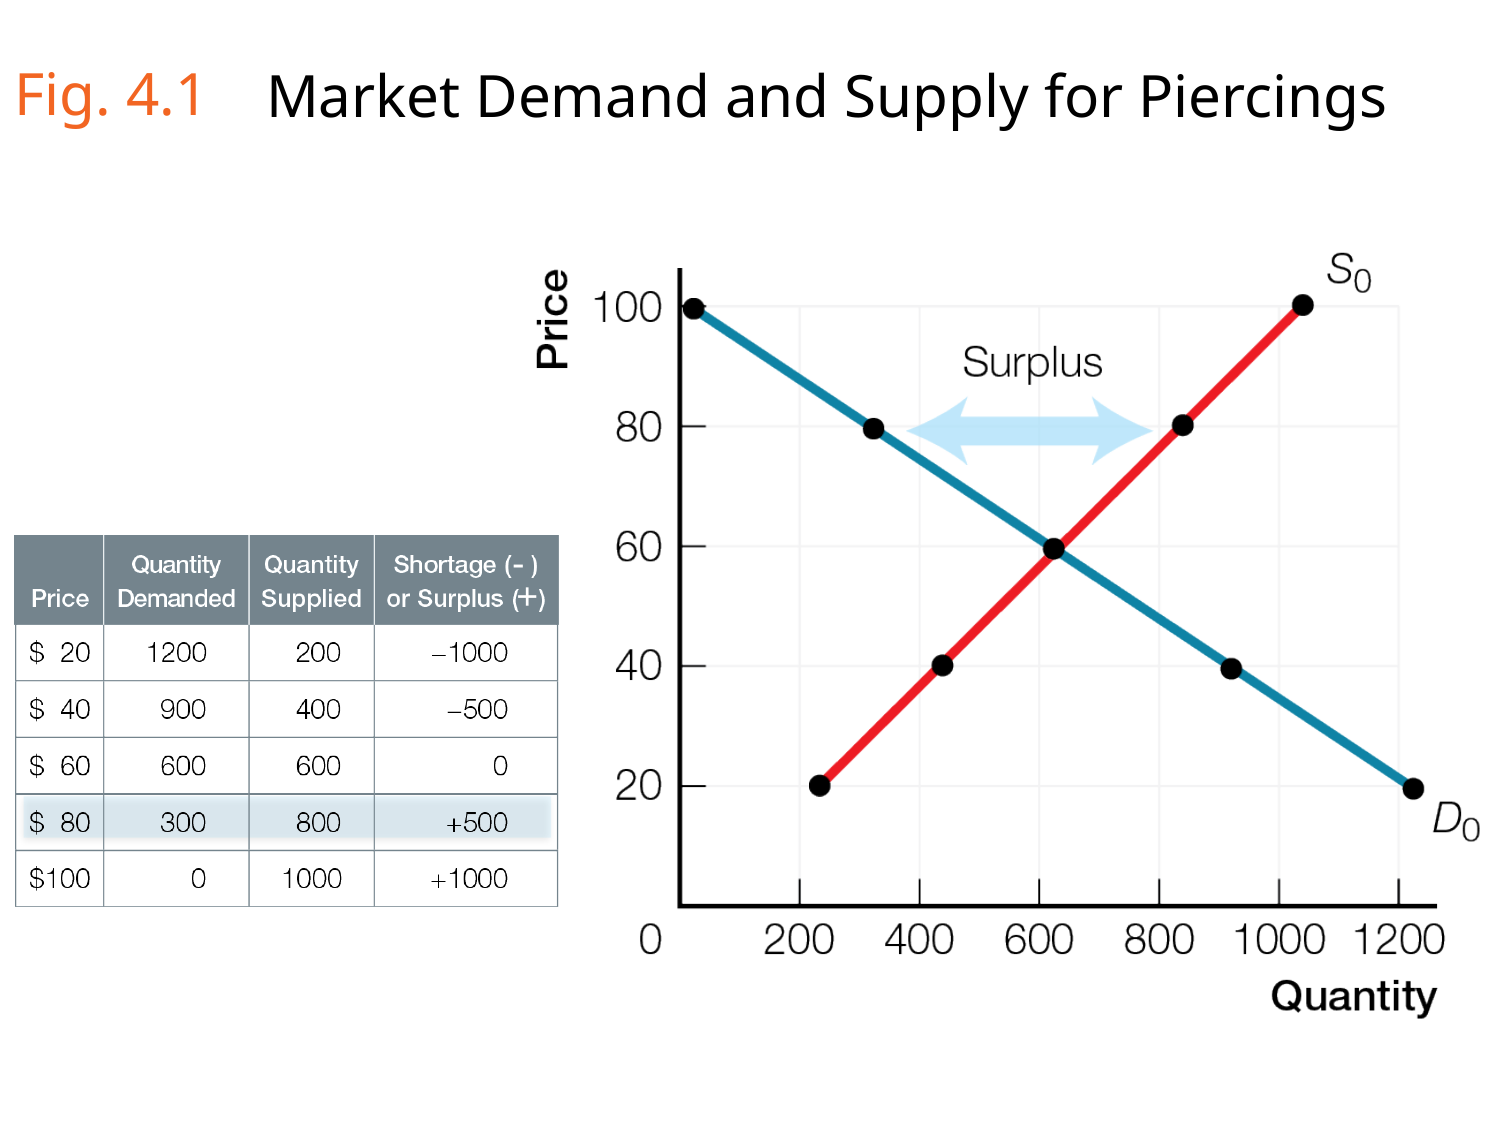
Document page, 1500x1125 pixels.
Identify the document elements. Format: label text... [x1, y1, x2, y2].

picture [531, 248, 1481, 1021]
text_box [14, 531, 559, 907]
text_box Fig. 4.1 [0, 49, 303, 135]
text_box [23, 341, 1155, 838]
title Market Demand and Supply for Piercings [251, 0, 1460, 188]
